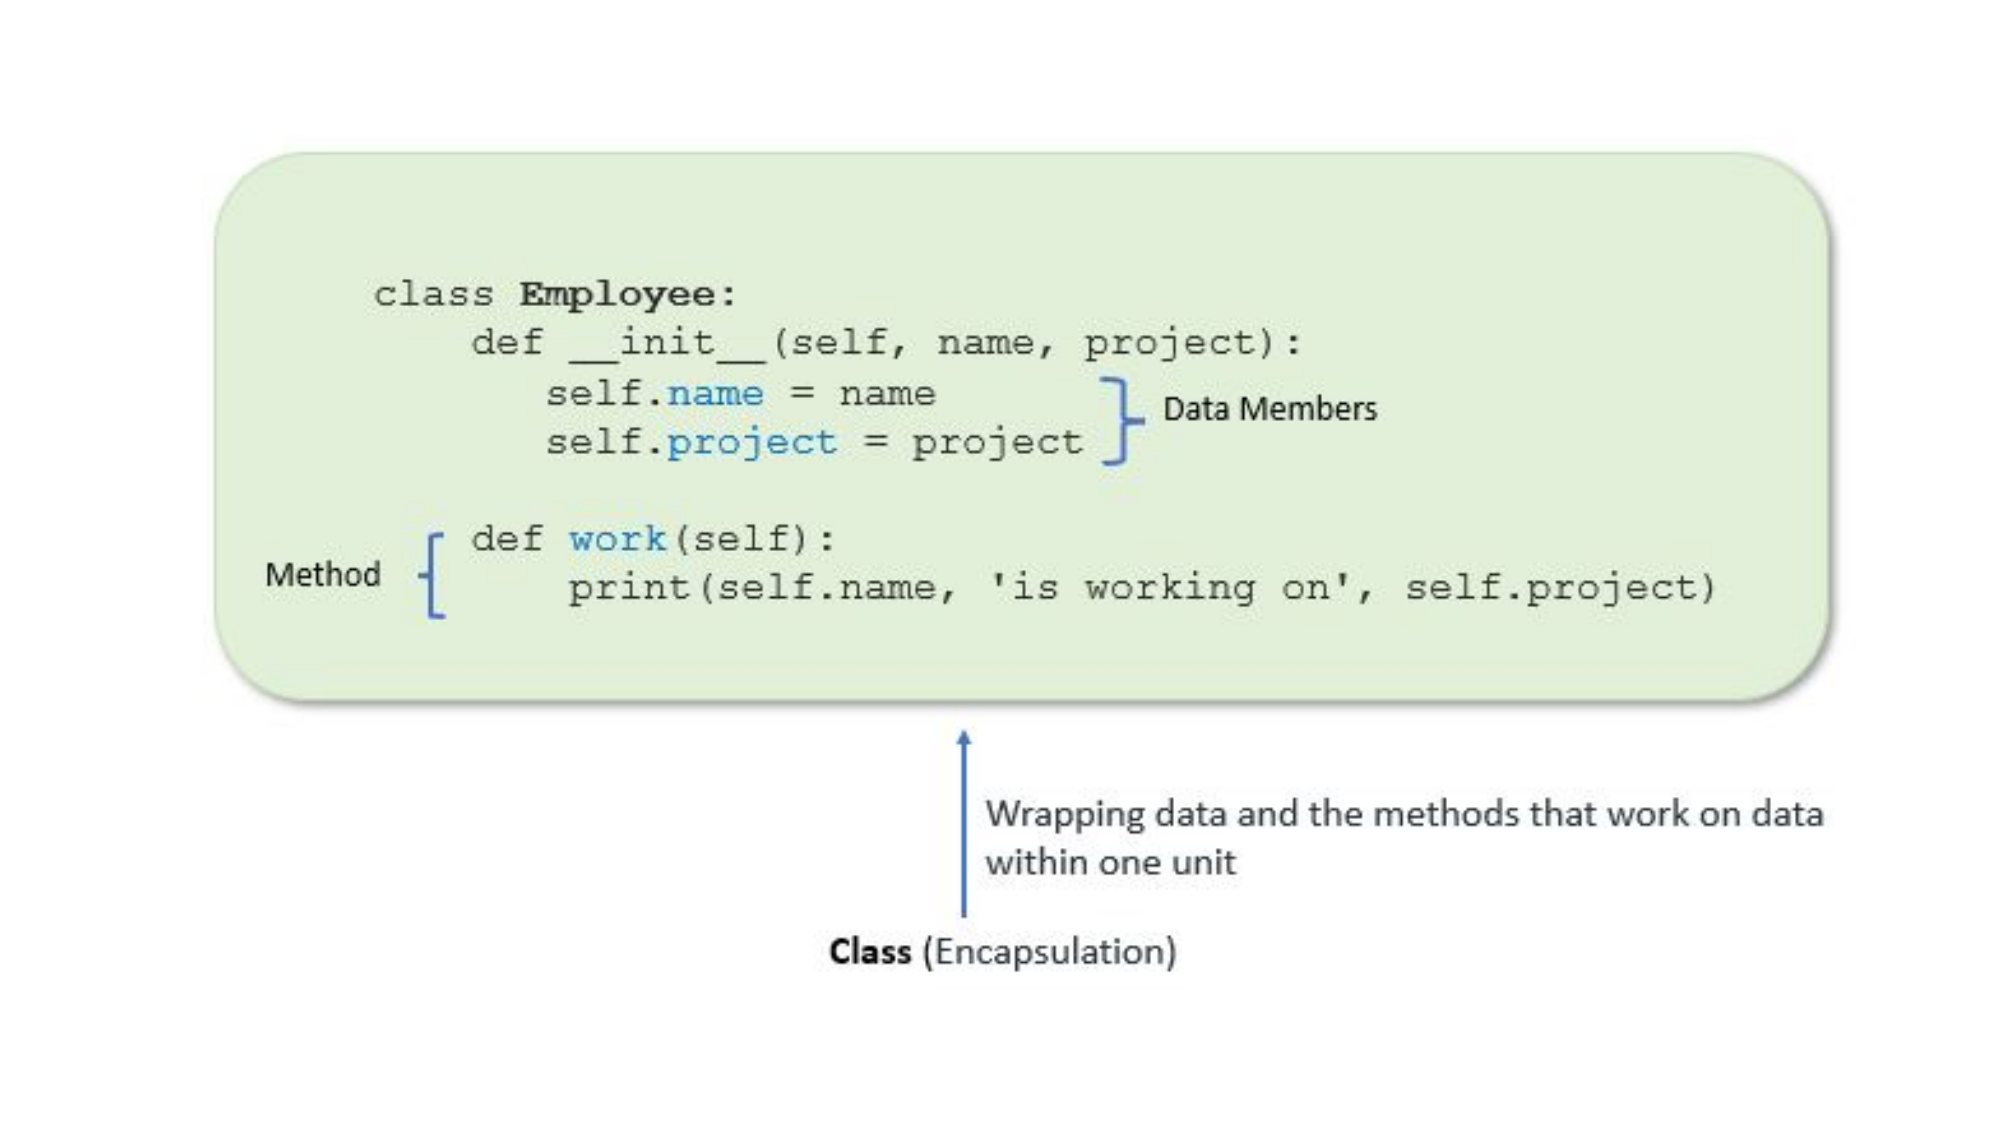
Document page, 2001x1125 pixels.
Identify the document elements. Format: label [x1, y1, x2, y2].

list [202, 134, 1874, 991]
